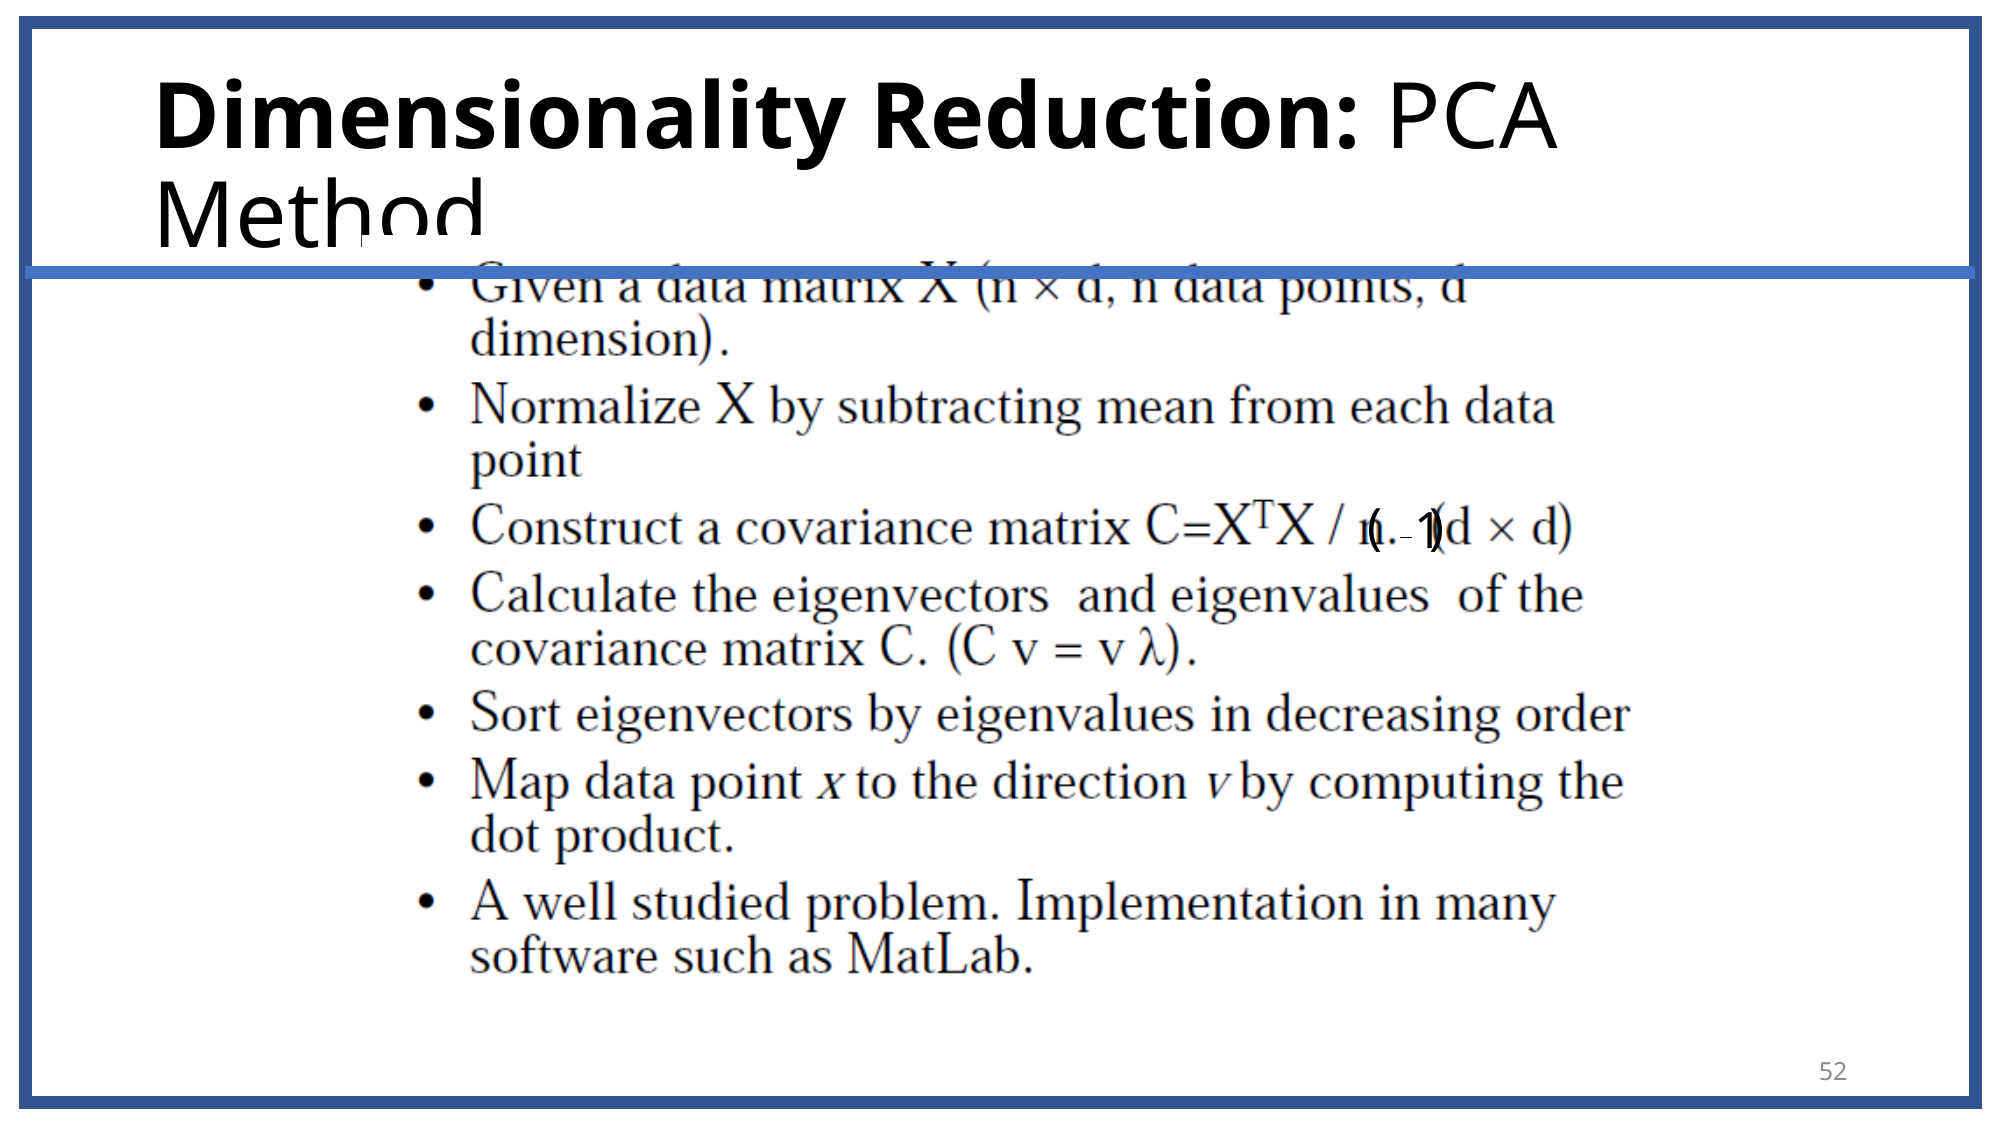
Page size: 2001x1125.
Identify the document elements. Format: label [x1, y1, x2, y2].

picture [362, 235, 1680, 272]
text_box [24, 21, 1976, 1104]
picture [362, 273, 1680, 1025]
